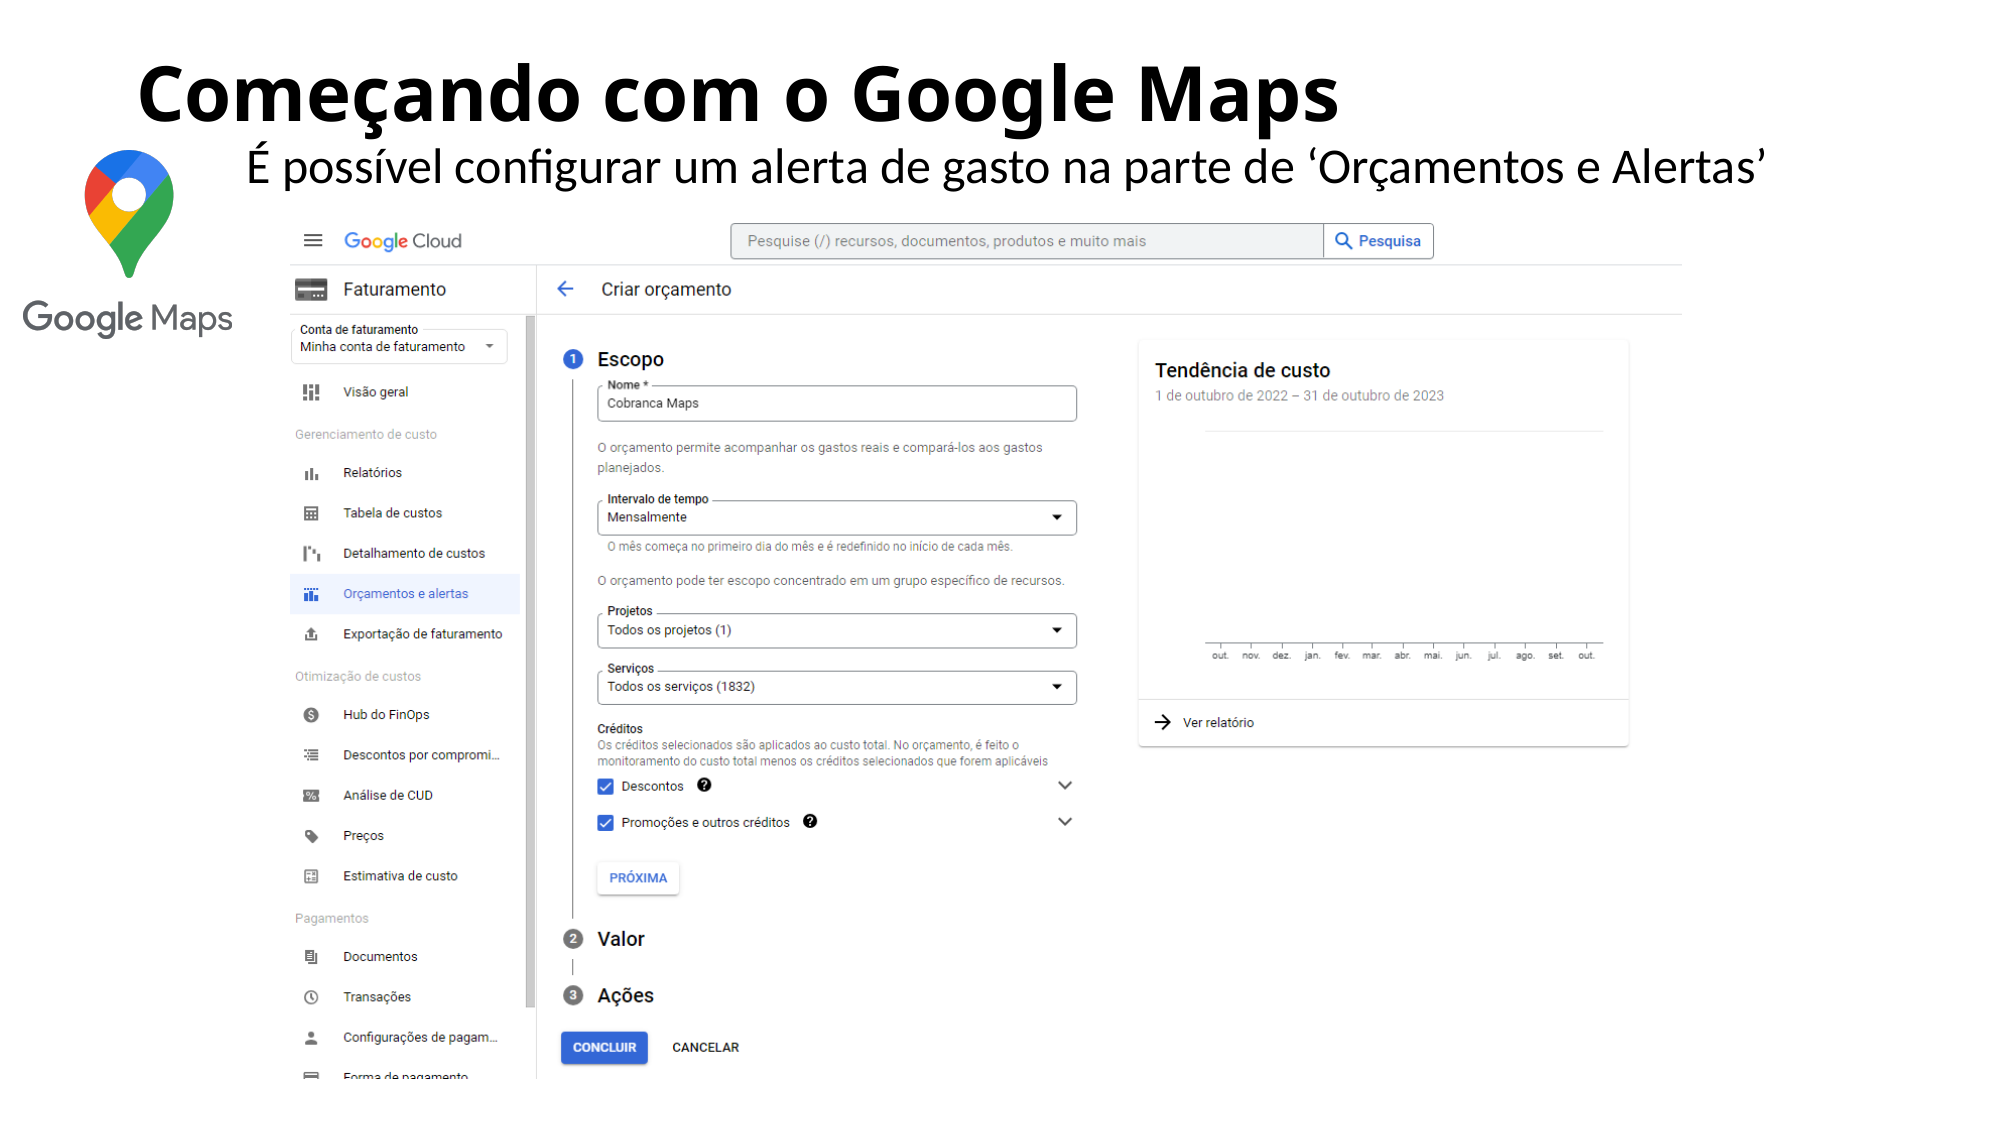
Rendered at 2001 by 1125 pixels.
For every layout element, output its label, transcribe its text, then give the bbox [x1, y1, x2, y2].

subtitle É possível configurar um alerta de gasto na parte de ‘Orçamentos e Alertas’ [231, 132, 1801, 586]
picture [290, 218, 1682, 1079]
picture [23, 150, 232, 339]
title Começando com o Google Maps [2, 45, 1475, 146]
